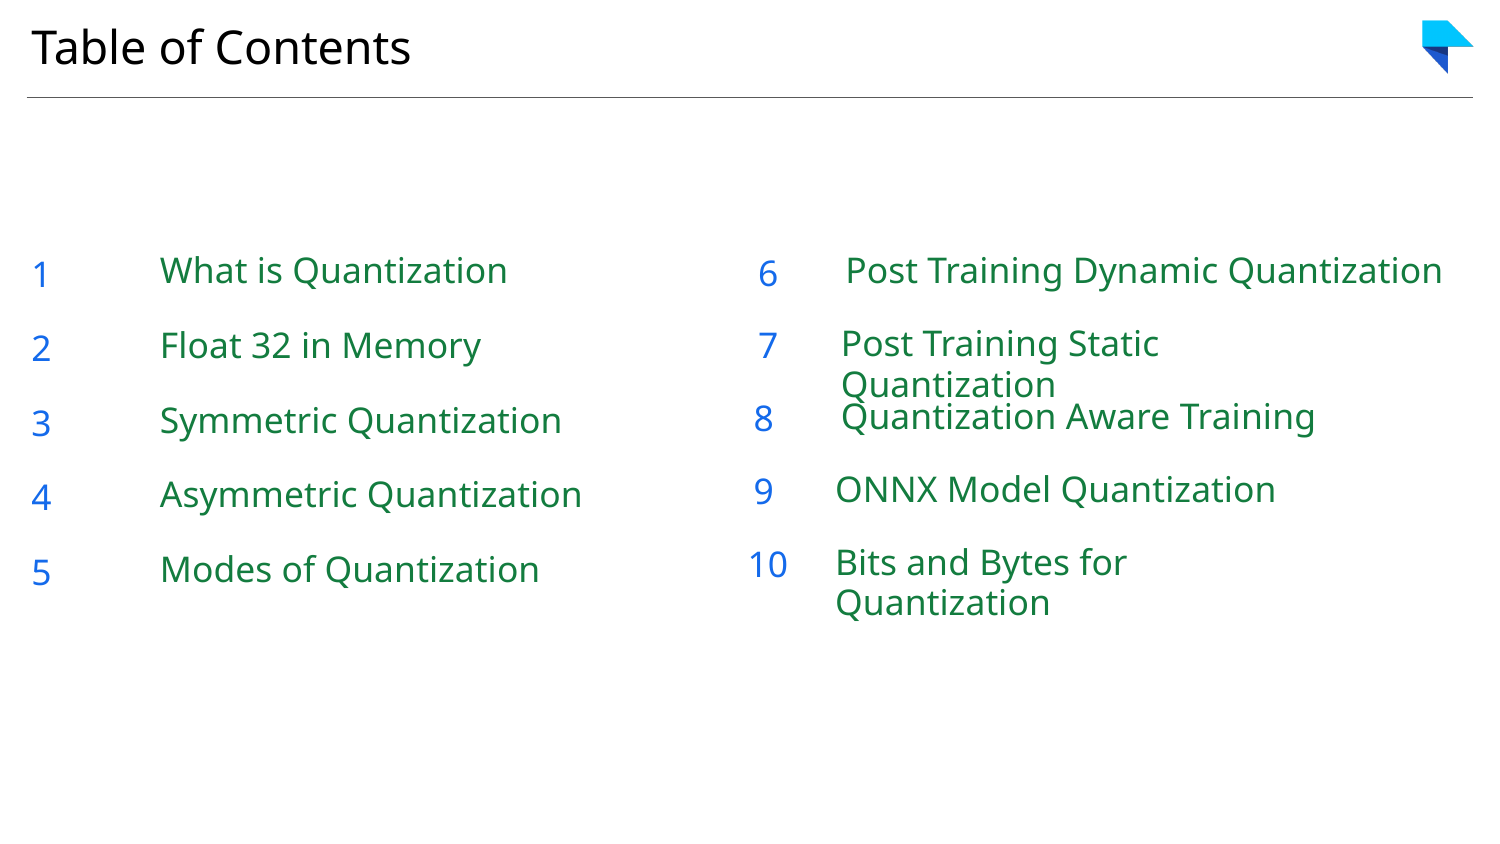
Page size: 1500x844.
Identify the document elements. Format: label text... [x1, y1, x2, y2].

text_box Quantization Aware Training [825, 382, 1357, 453]
text_box 6 [743, 235, 822, 308]
picture [1422, 20, 1474, 74]
text_box 5 [16, 534, 95, 608]
text_box Modes of Quantization [144, 534, 676, 606]
text_box Post Training Static Quantization [825, 309, 1357, 382]
text_box Symmetric Quantization [144, 385, 676, 457]
text_box Bits and Bytes for Quantization [820, 528, 1351, 639]
title Table of Contents [16, 0, 823, 94]
text_box 1 [16, 236, 95, 310]
text_box 7 [743, 308, 822, 381]
text_box Post Training Dynamic Quantization [830, 236, 1462, 308]
text_box 2 [16, 311, 95, 384]
text_box ONNX Model Quantization [820, 455, 1351, 526]
text_box Float 32 in Memory [144, 311, 676, 382]
text_box 3 [16, 385, 95, 459]
text_box 8 [738, 381, 817, 454]
text_box 4 [16, 460, 95, 533]
text_box 9 [738, 454, 817, 527]
text_box What is Quantization [144, 236, 676, 308]
text_box Asymmetric Quantization [144, 460, 676, 531]
text_box 10 [732, 526, 811, 600]
list [16, 151, 1415, 712]
